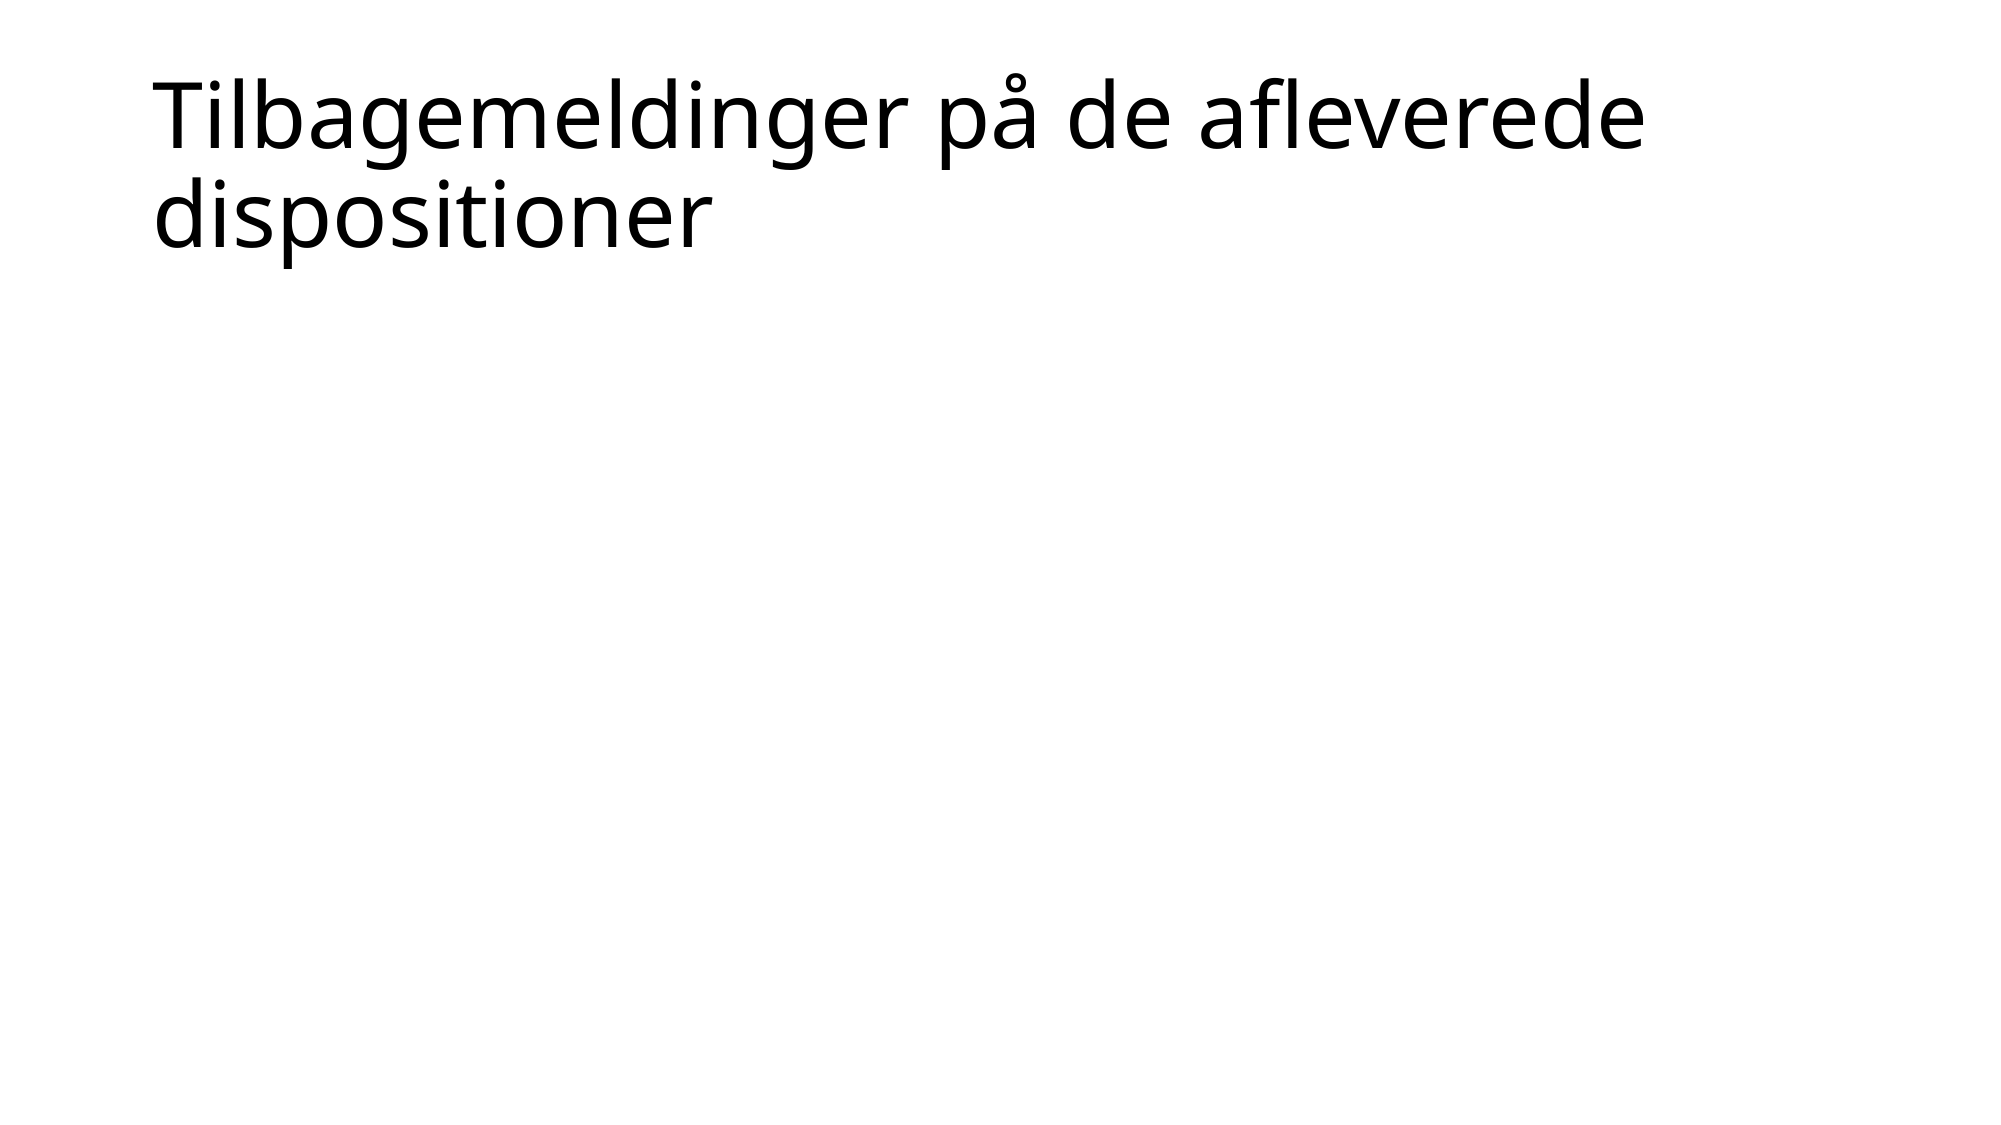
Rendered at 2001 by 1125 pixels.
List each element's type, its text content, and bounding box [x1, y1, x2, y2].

title Tilbagemeldinger på de afleverede dispositioner [137, 59, 1863, 278]
